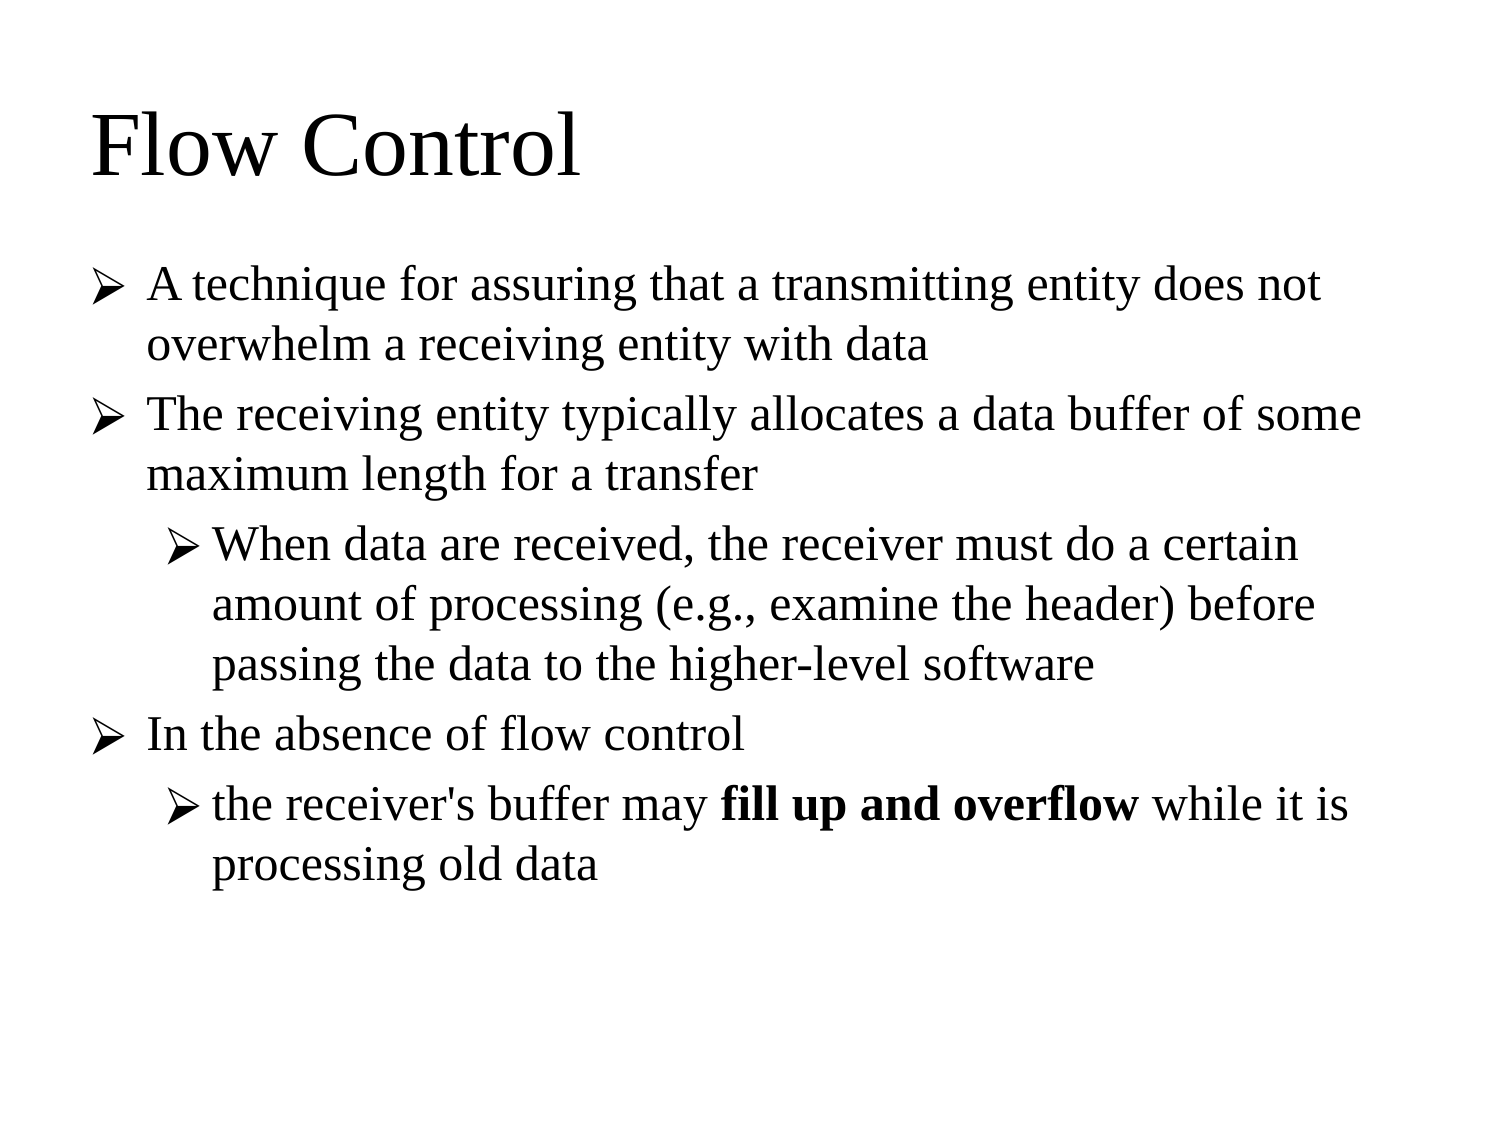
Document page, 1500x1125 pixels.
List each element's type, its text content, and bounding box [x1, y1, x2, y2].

title Flow Control [75, 45, 1425, 233]
list A technique for assuring that a transmitting entity does not overwhelm a receiving entity with data The receiving entity typically allocates a data buffer of some maximum length for a transfer When data are received, the receiver must do a certain amount of processing (e.g., examine the header) before passing the data to the higher-level software In the absence of flow control the receiver's buffer may fill up and overflow while it is processing old data [75, 243, 1425, 1063]
